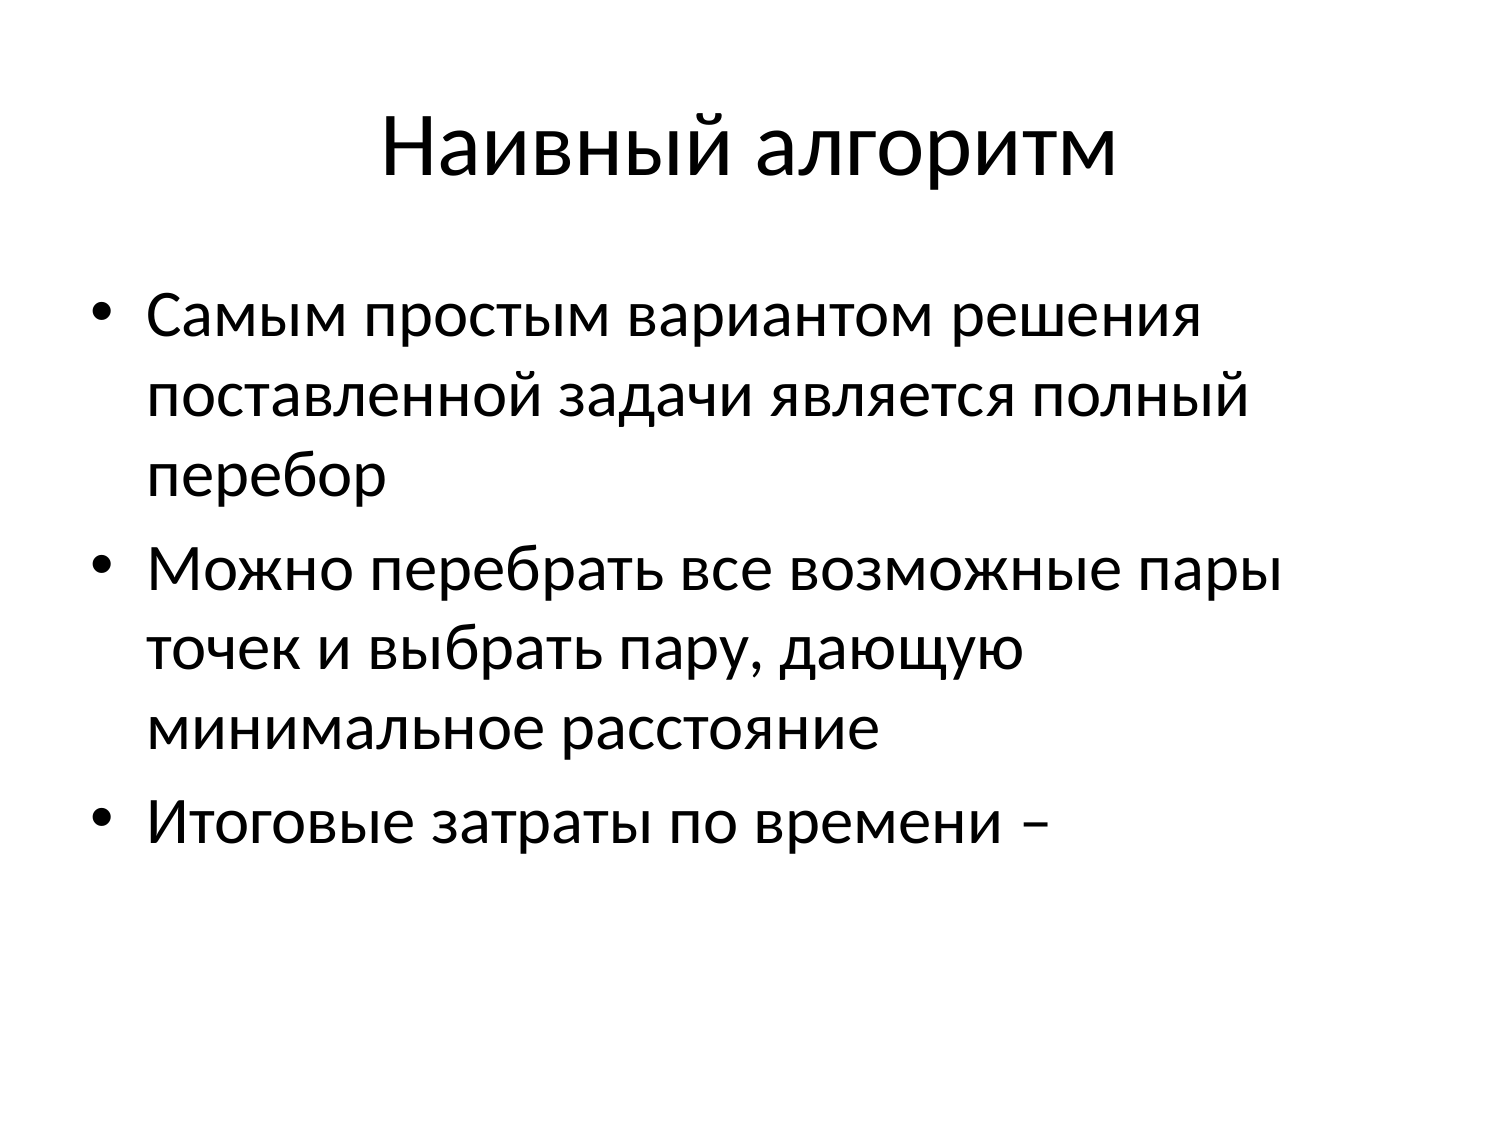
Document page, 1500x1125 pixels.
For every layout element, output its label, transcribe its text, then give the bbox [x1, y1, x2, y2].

title Наивный алгоритм [75, 45, 1425, 233]
